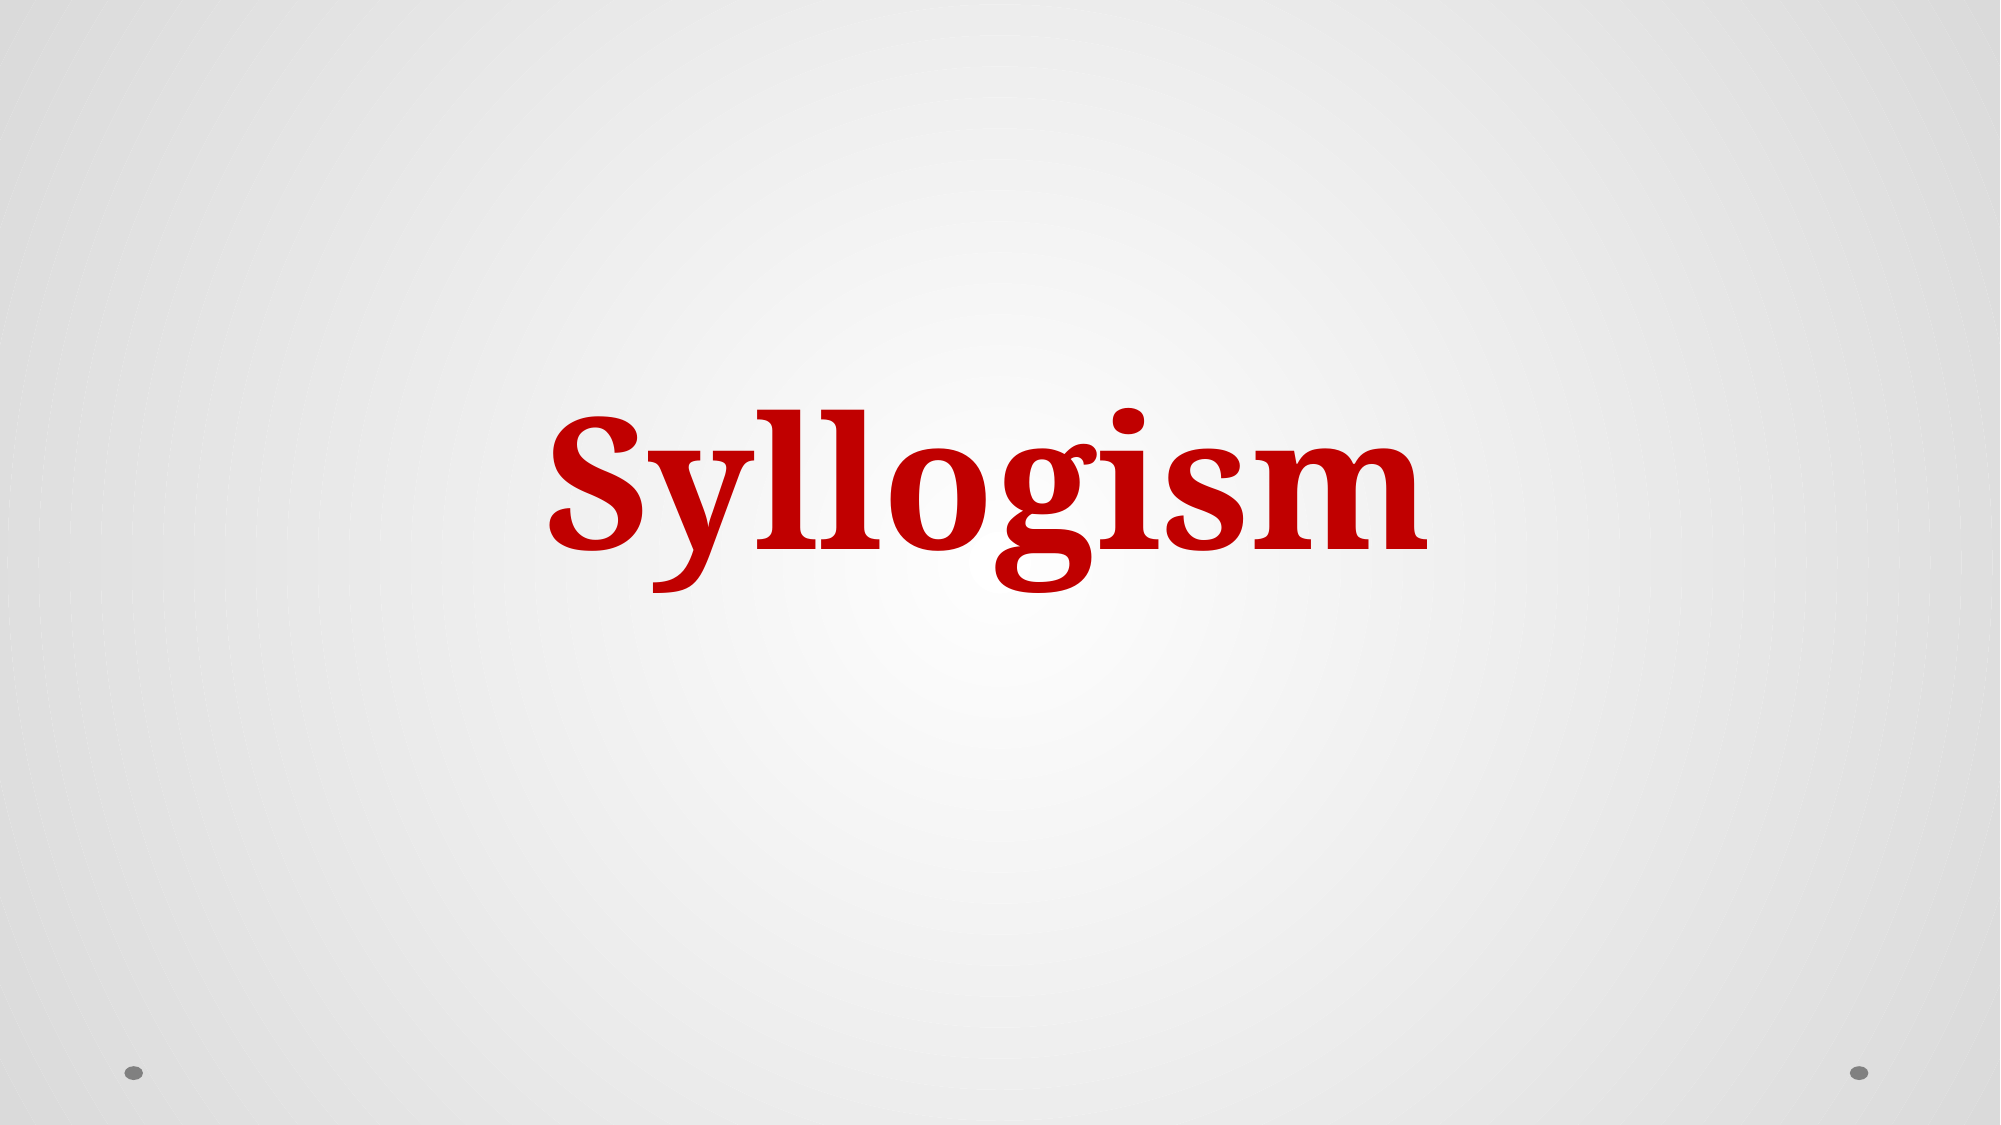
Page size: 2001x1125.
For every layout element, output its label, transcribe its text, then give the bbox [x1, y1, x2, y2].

title Syllogism [67, 200, 1910, 594]
